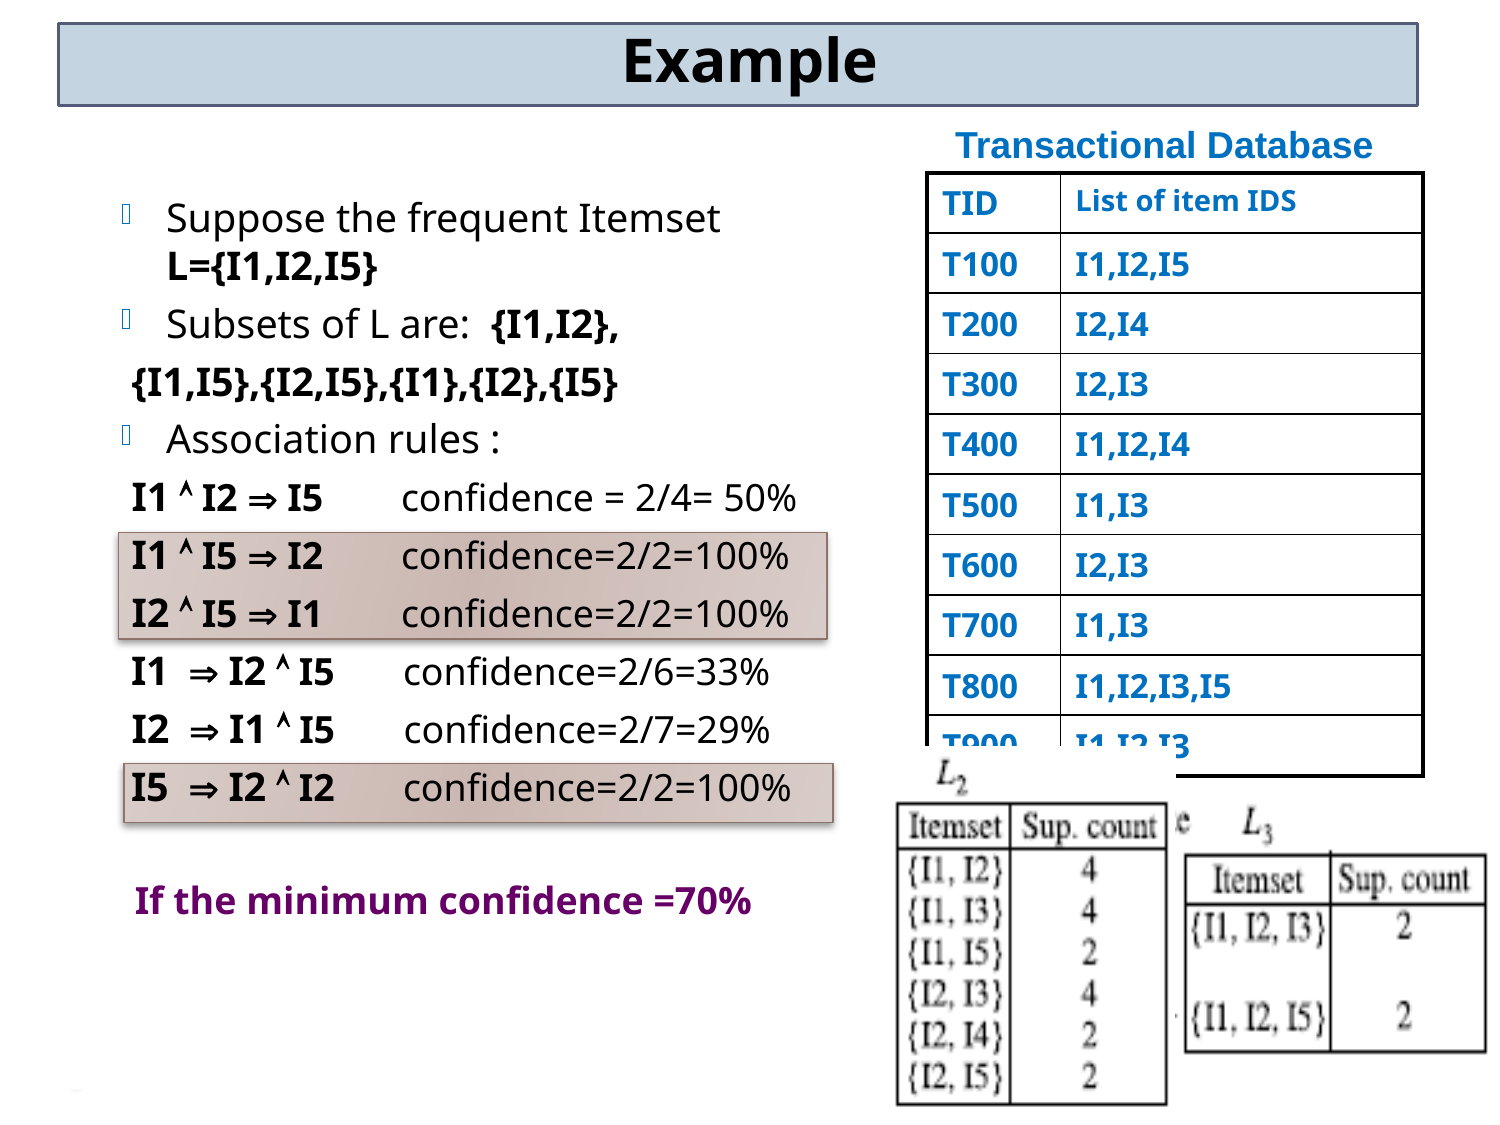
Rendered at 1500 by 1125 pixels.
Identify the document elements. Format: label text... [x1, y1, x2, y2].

table_cell T500 [929, 475, 1060, 534]
table_header List of item IDS [1061, 175, 1421, 232]
table_cell I1,I3 [1061, 596, 1421, 654]
table_cell I1,I3 [1061, 475, 1421, 534]
table_cell T900 [929, 716, 1060, 746]
table_cell T800 [929, 656, 1060, 714]
table_cell I1,I2,I3,I5 [1061, 656, 1421, 714]
title Example [74, 24, 1426, 103]
table_cell I2,I4 [1061, 294, 1421, 353]
text_box Transactional Database [940, 113, 1389, 174]
table_cell T300 [929, 354, 1060, 413]
table_cell T100 [929, 234, 1060, 292]
table_cell I2,I3 [1061, 354, 1421, 413]
table_cell T700 [929, 596, 1060, 654]
table_cell T600 [929, 535, 1060, 594]
text_box Suppose the frequent Itemset L={I1,I2,I5} Subsets of L are: {I1,I2}, {I1,I5},{I2,I5},{I1},{I2},{I5} Association rules : I1  I2  I5 confidence = 2/4= 50% I1  I5  I2 confidence=2/2=100% I2  I5  I1 confidence=2/2=100% I1  I2  I5 confidence=2/6=33% I2  I1  I5 confidence=2/7=29% I5  I2  I2 confidence=2/2=100% If the minimum confidence =70% [61, 125, 916, 1024]
table_cell T200 [929, 294, 1060, 353]
table_cell I2,I3 [1061, 535, 1421, 594]
table_header TID [929, 175, 1060, 232]
table_cell I1,I2,I5 [1061, 234, 1421, 292]
table_cell T400 [929, 415, 1060, 473]
table_cell I1,I2,I4 [1061, 415, 1421, 473]
table_cell I1,I2,I3 [1061, 716, 1421, 774]
picture [879, 746, 1500, 1125]
